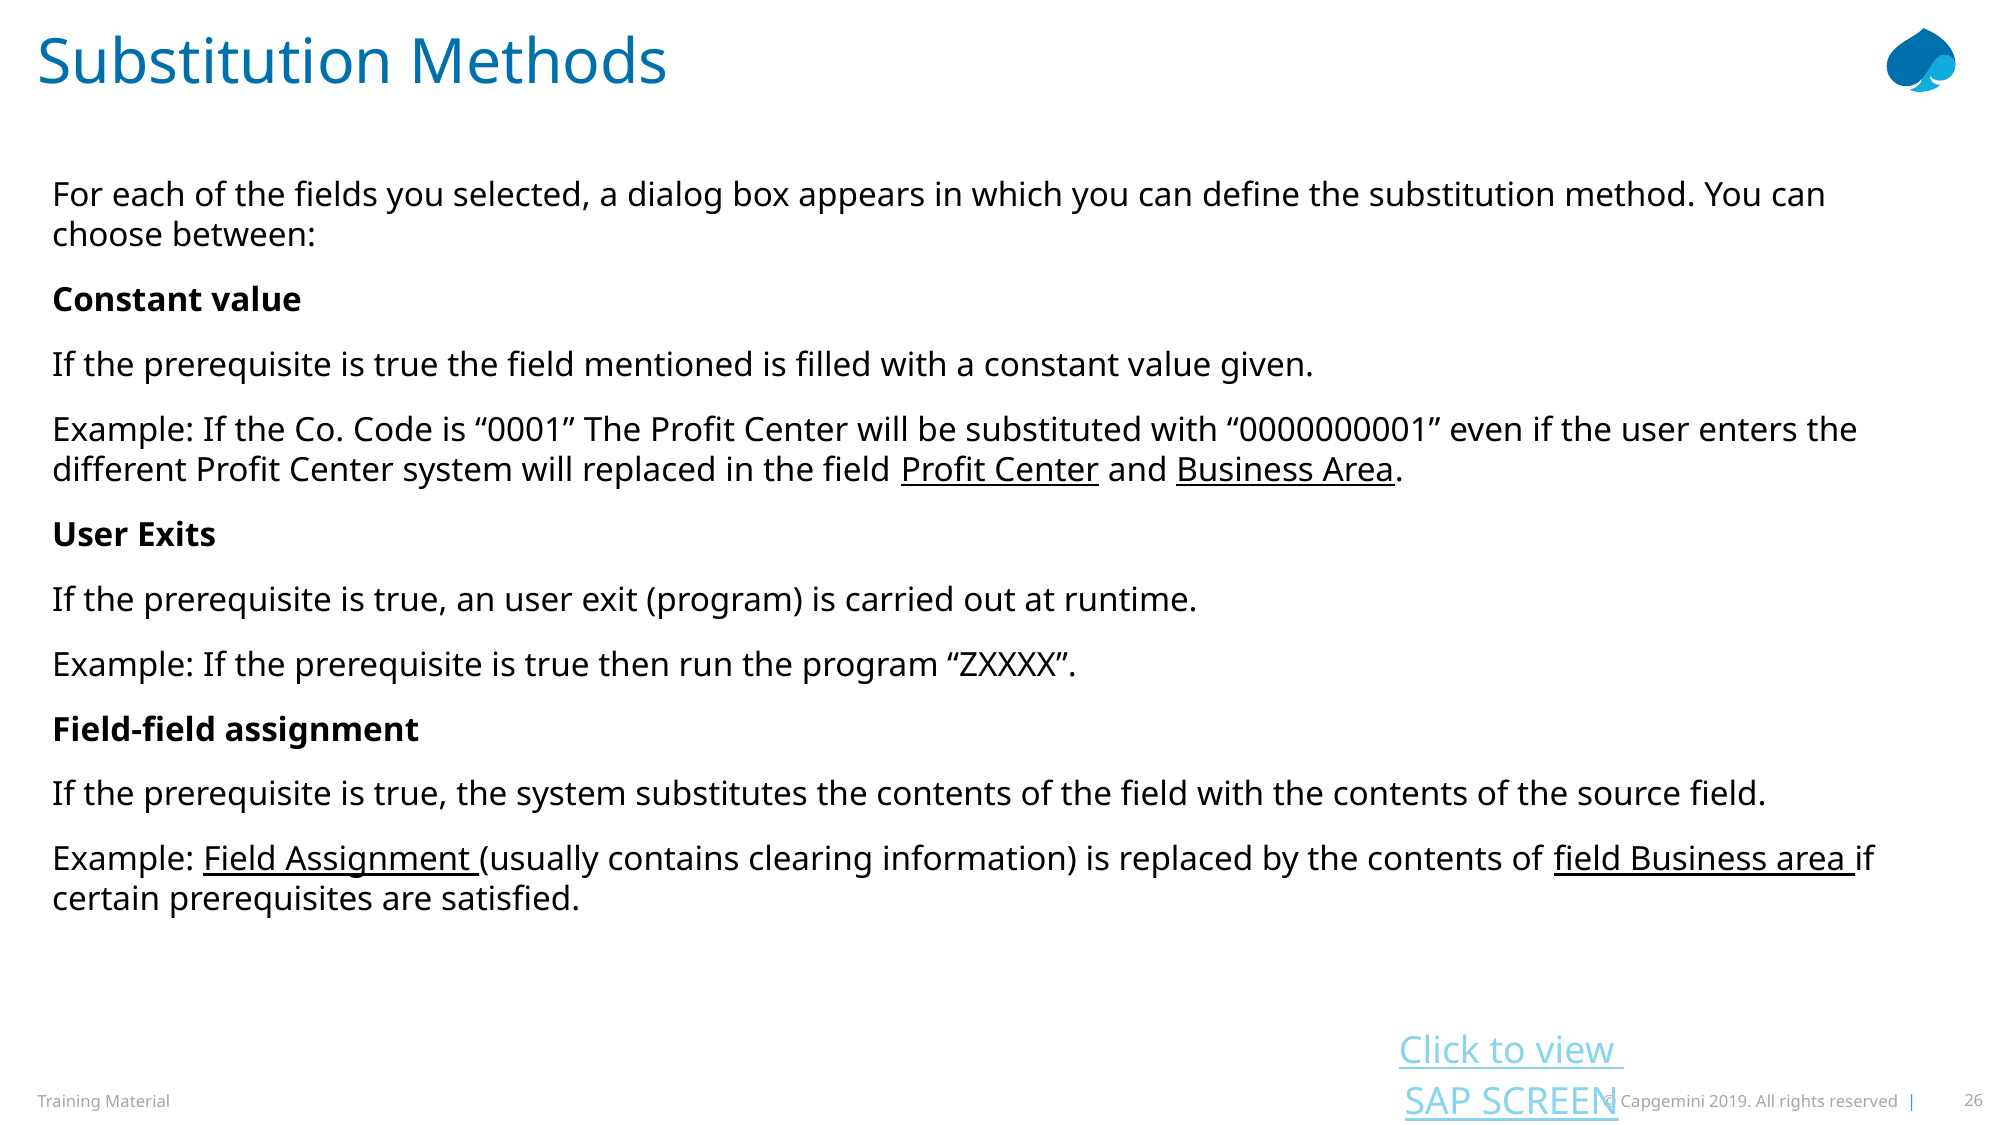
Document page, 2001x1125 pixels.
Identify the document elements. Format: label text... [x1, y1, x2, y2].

text_box Click to view SAP SCREEN [1384, 1018, 1640, 1125]
title Substitution Methods [37, 0, 1863, 119]
list For each of the fields you selected, a dialog box appears in which you can define the substitution method. You can choose between: Constant value If the prerequisite is true the field mentioned is filled with a constant value given. Example: If the Co. Code is “0001” The Profit Center will be substituted with “0000000001” even if the user enters the different Profit Center system will replaced in the field Profit Center and Business Area. User Exits If the prerequisite is true, an user exit (program) is carried out at runtime. Example: If the prerequisite is true then run the program “ZXXXX”. Field-field assignment If the prerequisite is true, the system substitutes the contents of the field with the contents of the source field. Example: Field Assignment (usually contains clearing information) is replaced by the contents of field Business area if certain prerequisites are satisfied. [37, 165, 1955, 965]
